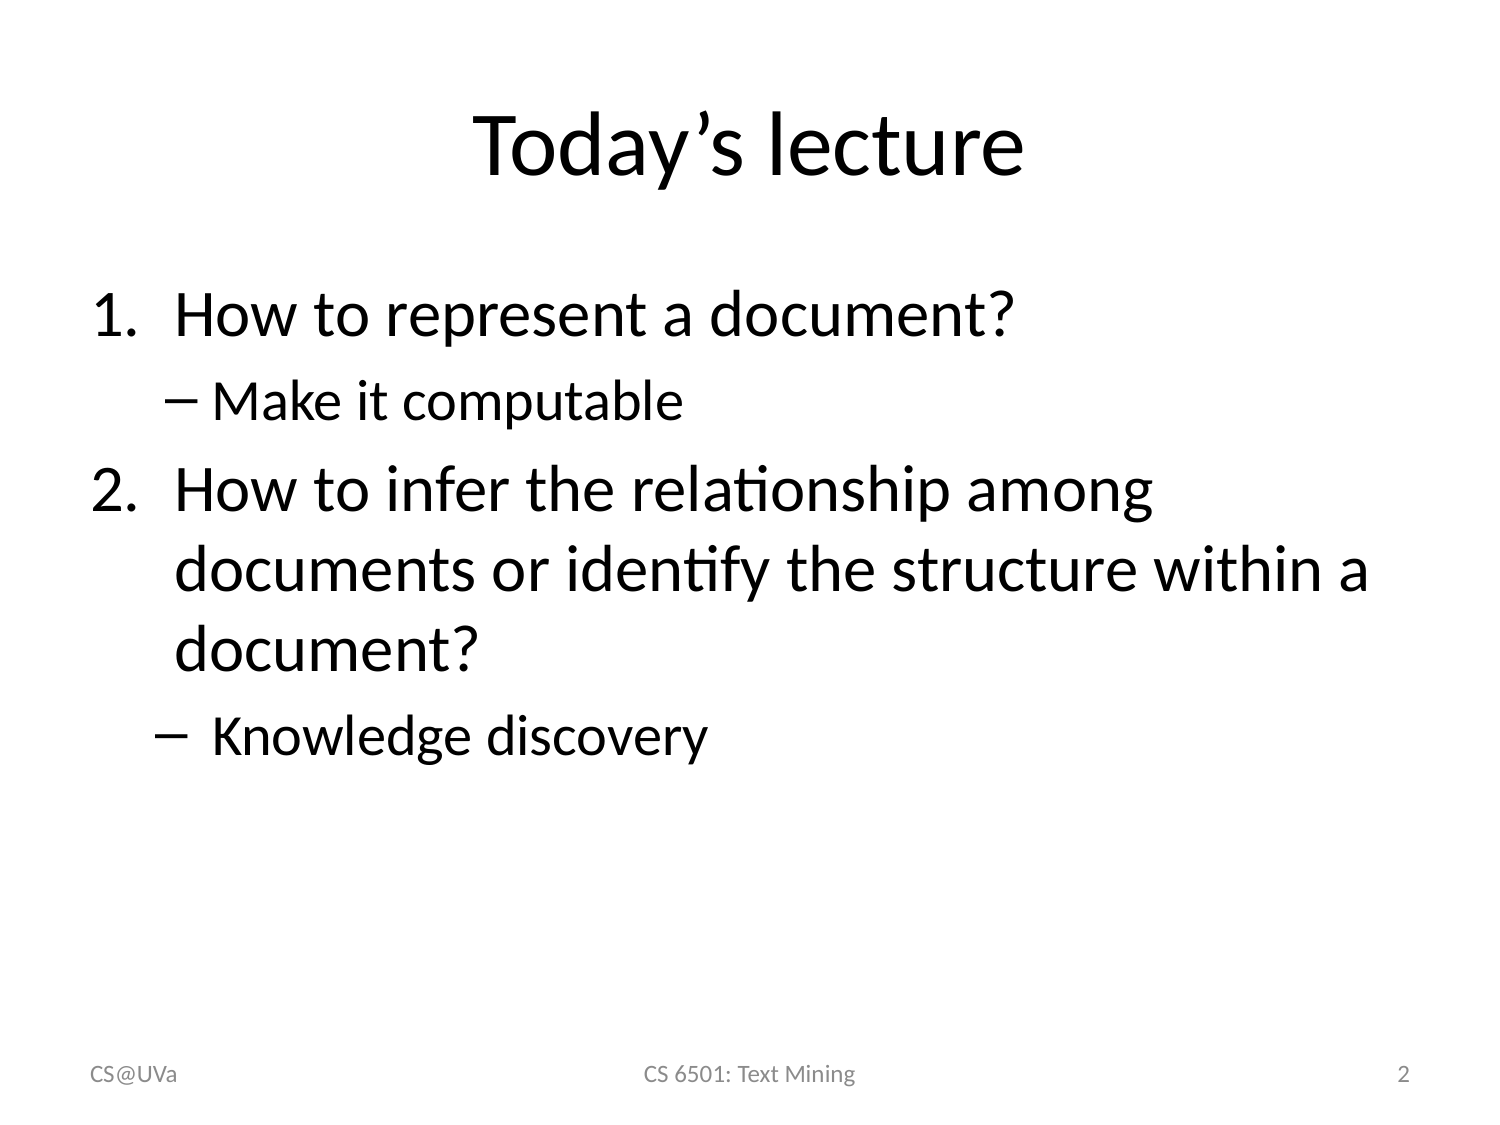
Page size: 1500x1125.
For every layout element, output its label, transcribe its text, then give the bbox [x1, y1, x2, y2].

slide_number 2 [1074, 1042, 1425, 1103]
footer CS 6501: Text Mining [512, 1042, 988, 1103]
title Today’s lecture [75, 45, 1425, 233]
list How to represent a document? Make it computable How to infer the relationship among documents or identify the structure within a document? Knowledge discovery [75, 262, 1425, 1005]
slide_number CS@UVa [75, 1042, 425, 1103]
